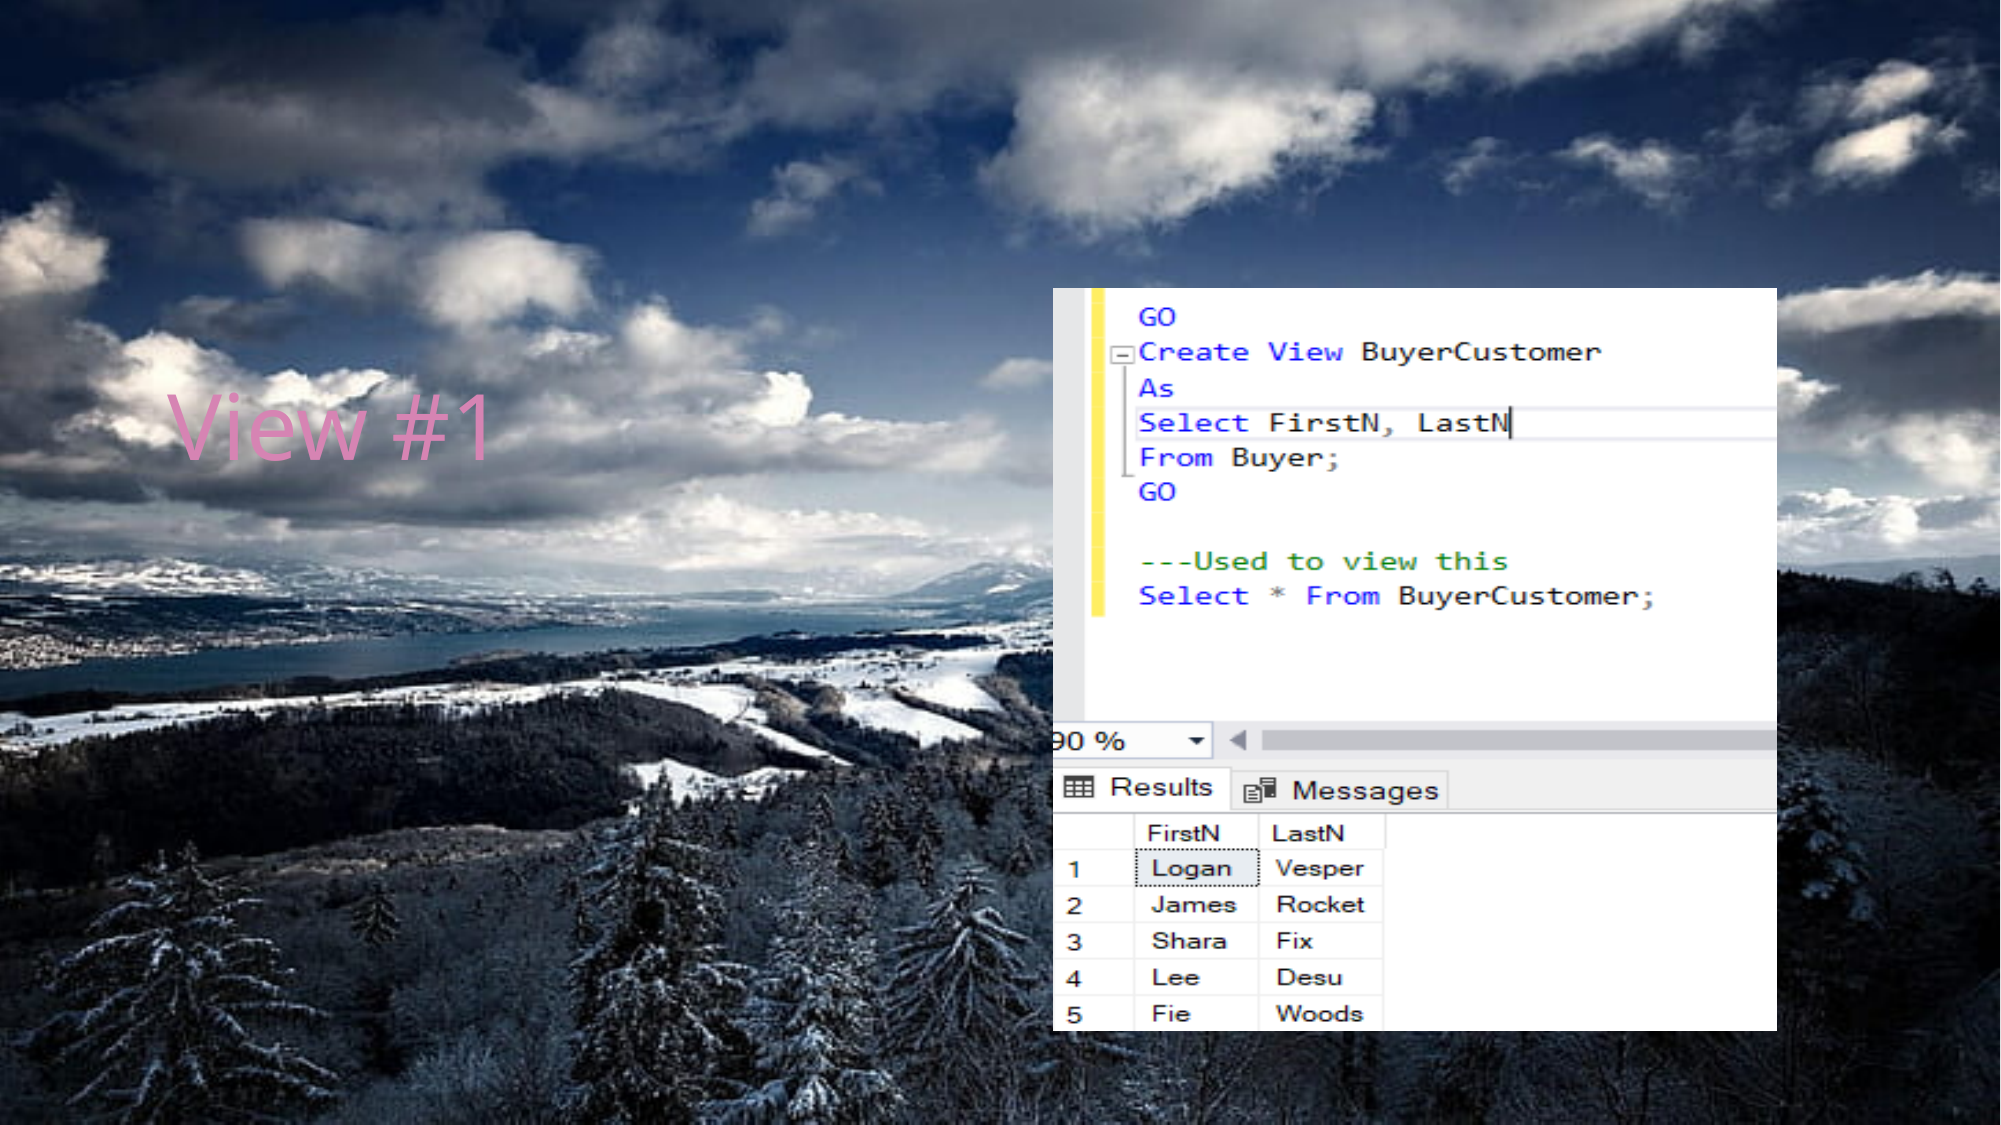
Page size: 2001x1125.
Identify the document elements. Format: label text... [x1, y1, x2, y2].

picture [0, 0, 2001, 1125]
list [1053, 288, 1776, 1031]
title View #1 [152, 373, 713, 582]
